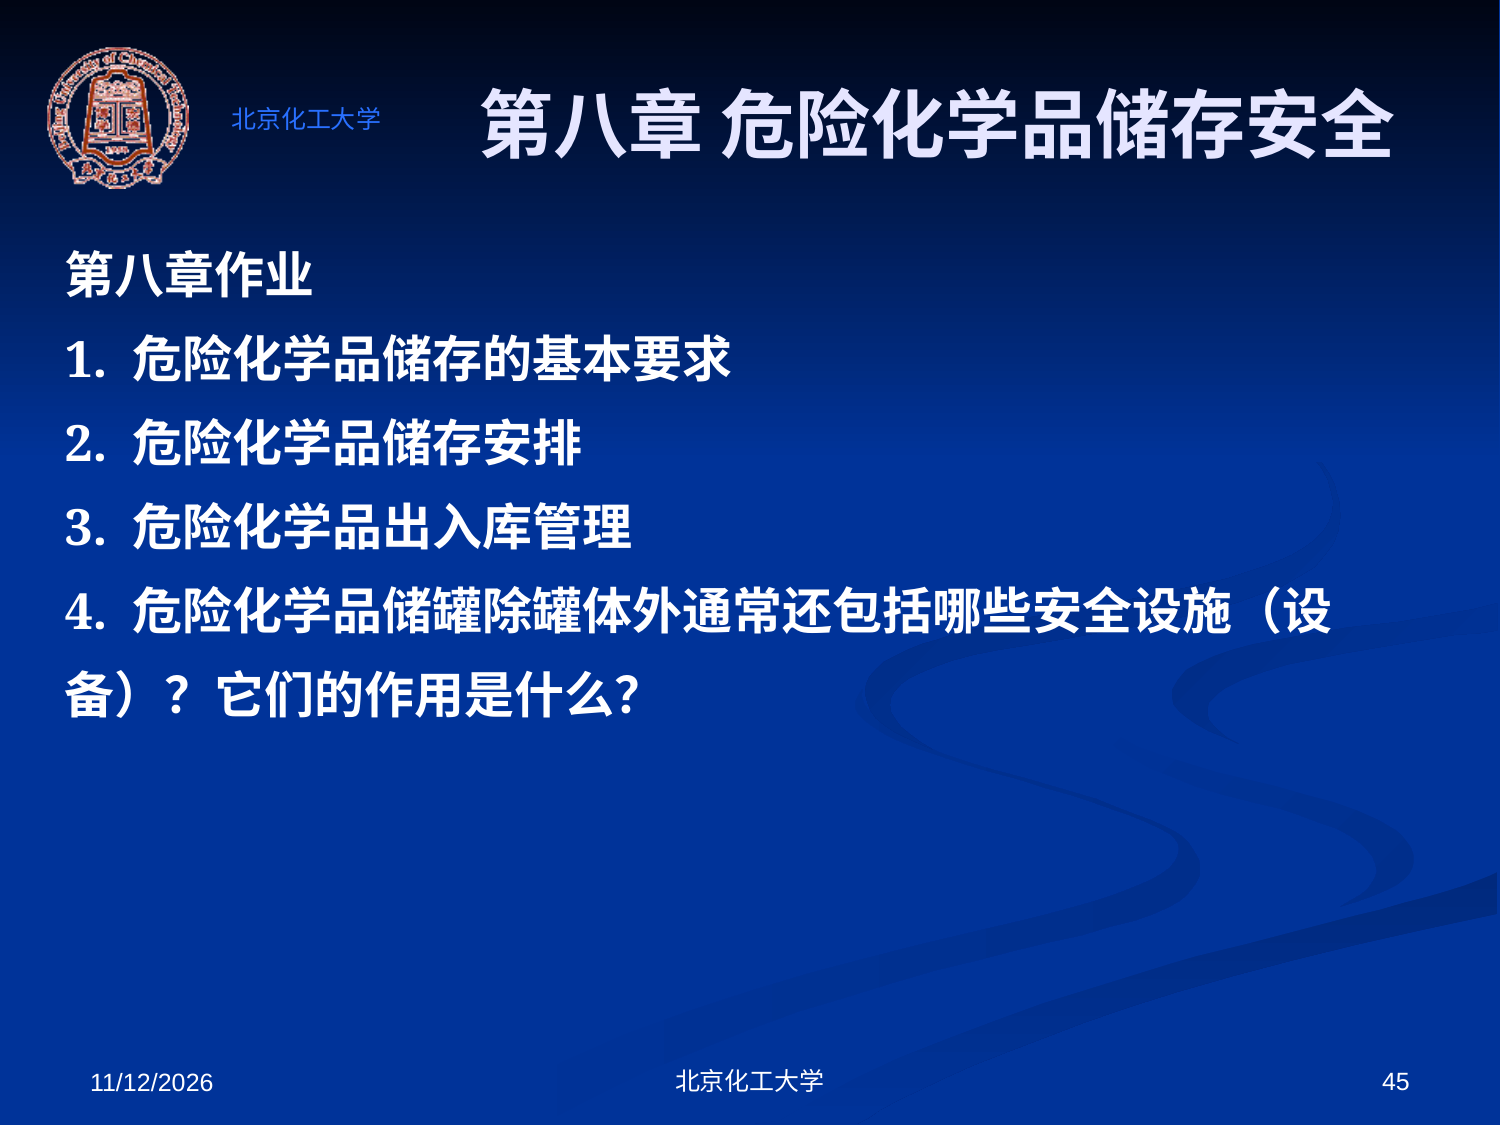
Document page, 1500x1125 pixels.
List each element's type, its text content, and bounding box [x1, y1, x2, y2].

title 第八章 危险化学品储存安全 [449, 44, 1426, 200]
footer 北京化工大学 [512, 1024, 988, 1104]
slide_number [74, 1025, 426, 1104]
slide_number 45 [1074, 1024, 1426, 1104]
text_box 第八章作业 1. 危险化学品储存的基本要求 2. 危险化学品储存安排 3. 危险化学品出入库管理 4. 危险化学品储罐除罐体外通常还包括哪些安全设施（设备）？它们的作用是什么？ [50, 212, 1425, 731]
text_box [24, 24, 413, 190]
